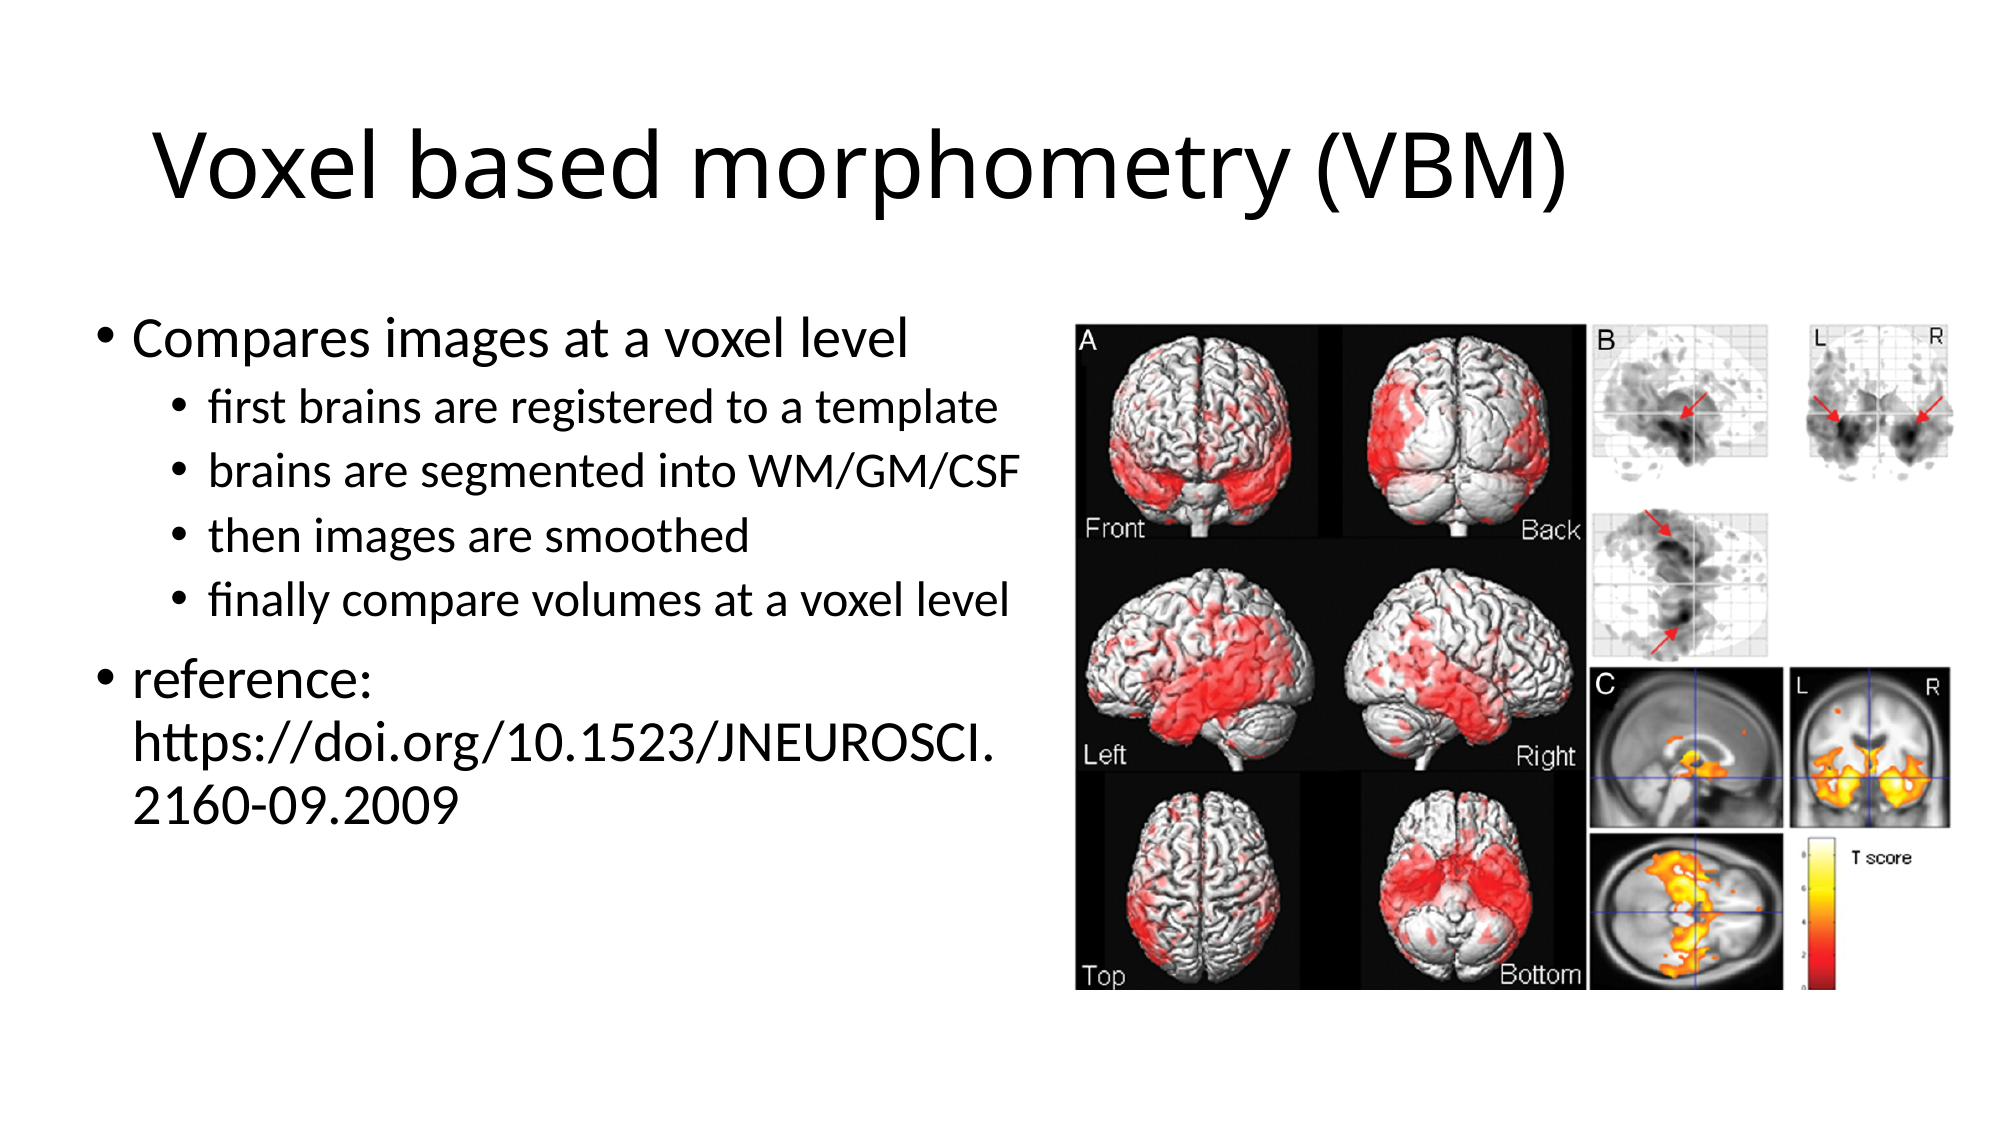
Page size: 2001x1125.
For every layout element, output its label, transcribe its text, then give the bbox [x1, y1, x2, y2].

picture [1073, 322, 1958, 990]
title Voxel based morphometry (VBM) [137, 59, 1863, 278]
list Compares images at a voxel level first brains are registered to a template brains are segmented into WM/GM/CSF then images are smoothed finally compare volumes at a voxel level reference: https://doi.org/10.1523/JNEUROSCI.2160-09.2009 [80, 299, 1041, 1014]
